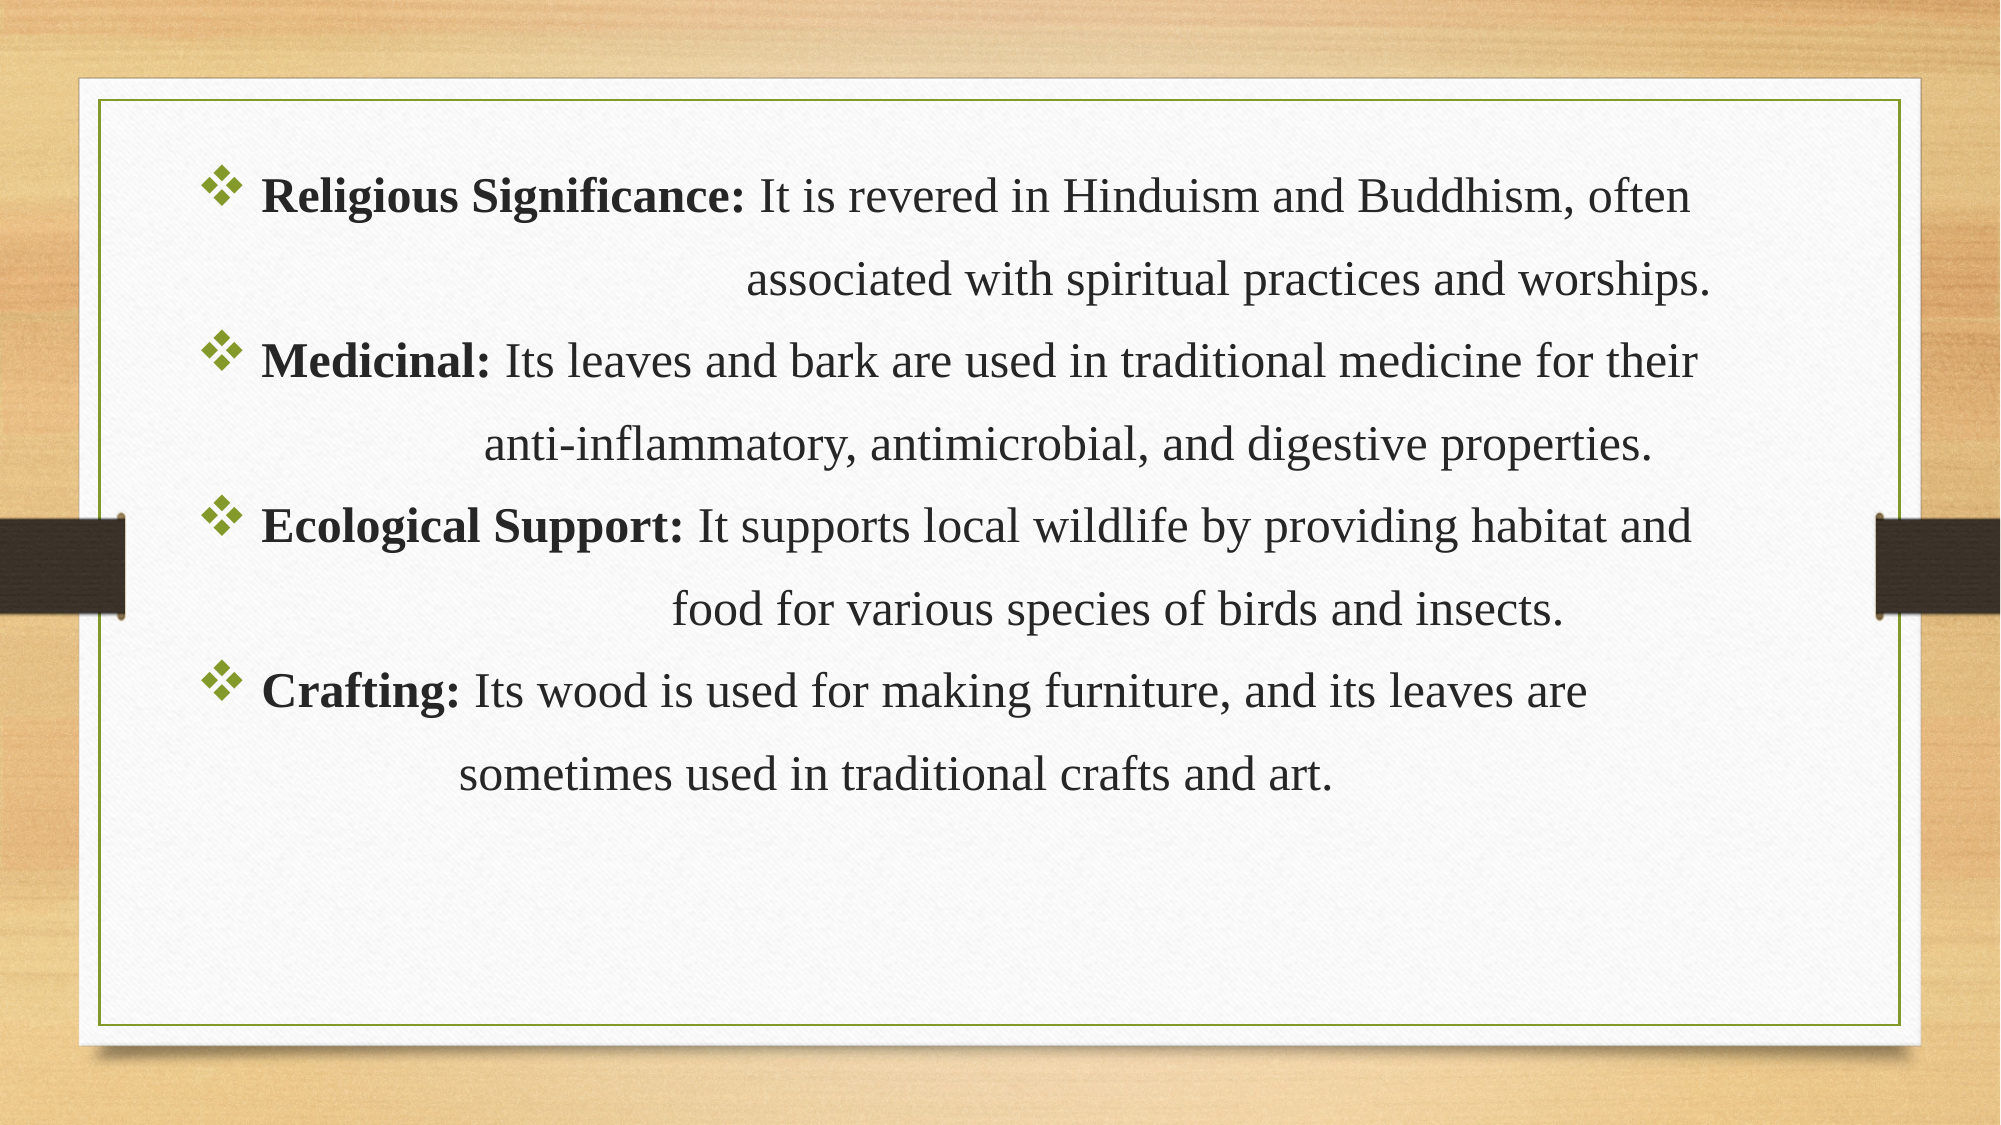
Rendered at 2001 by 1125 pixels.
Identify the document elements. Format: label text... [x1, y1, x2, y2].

list Religious Significance: It is revered in Hinduism and Buddhism, often associated with spiritual practices and worships. Medicinal: Its leaves and bark are used in traditional medicine for their anti-inflammatory, antimicrobial, and digestive properties. Ecological Support: It supports local wildlife by providing habitat and food for various species of birds and insects. Crafting: Its wood is used for making furniture, and its leaves are sometimes used in traditional crafts and art. [181, 155, 1757, 978]
picture [0, 0, 2001, 1125]
